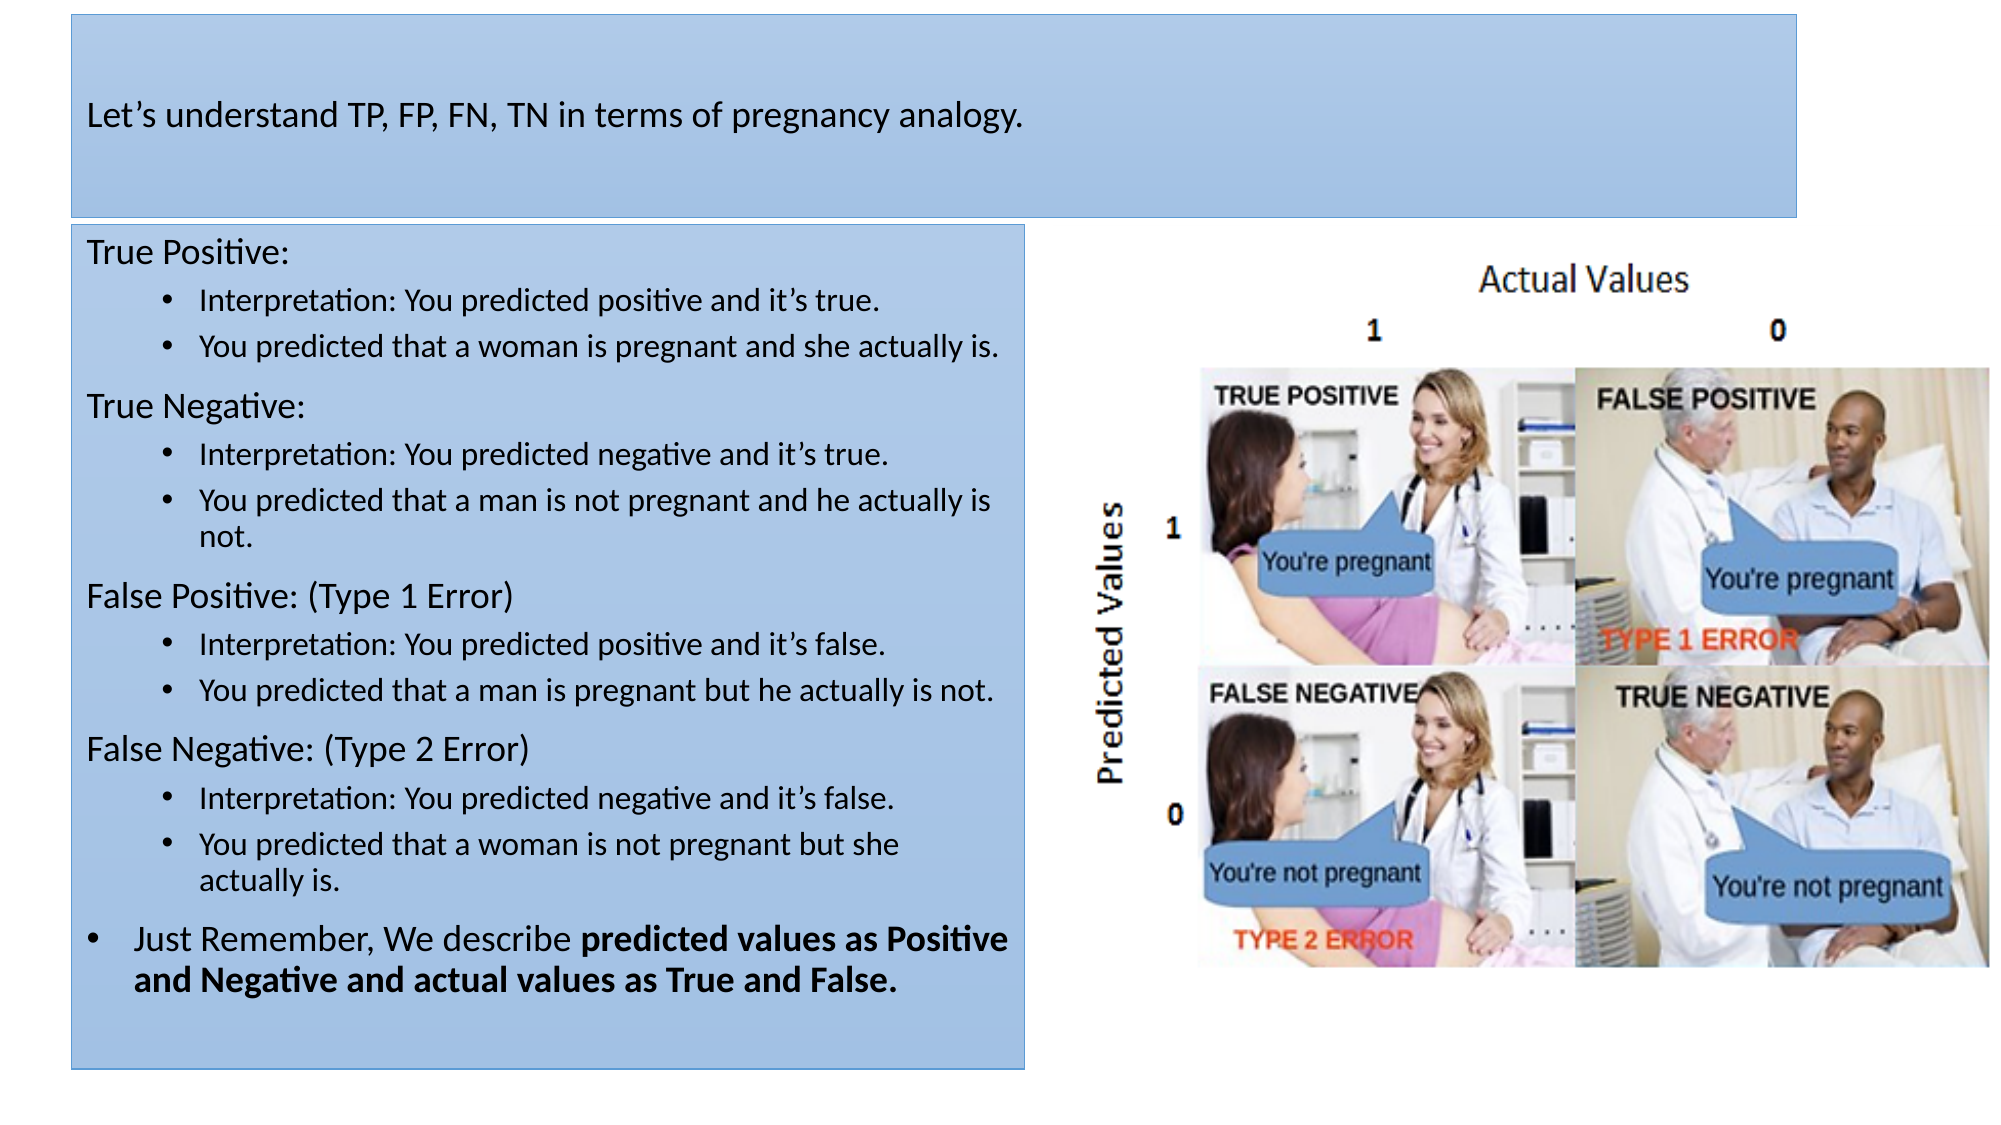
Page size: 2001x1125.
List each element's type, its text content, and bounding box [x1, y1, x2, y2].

title Let’s understand TP, FP, FN, TN in terms of pregnancy analogy. [71, 14, 1797, 218]
picture [1053, 224, 2000, 979]
text_box True Positive: Interpretation: You predicted positive and it’s true. You predicted that a woman is pregnant and she actually is. True Negative: Interpretation: You predicted negative and it’s true. You predicted that a man is not pregnant and he actually is not. False Positive: (Type 1 Error) Interpretation: You predicted positive and it’s false. You predicted that a man is pregnant but he actually is not. False Negative: (Type 2 Error) Interpretation: You predicted negative and it’s false. You predicted that a woman is not pregnant but she actually is. Just Remember, We describe predicted values as Positive and Negative and actual values as True and False. [71, 224, 1025, 1070]
